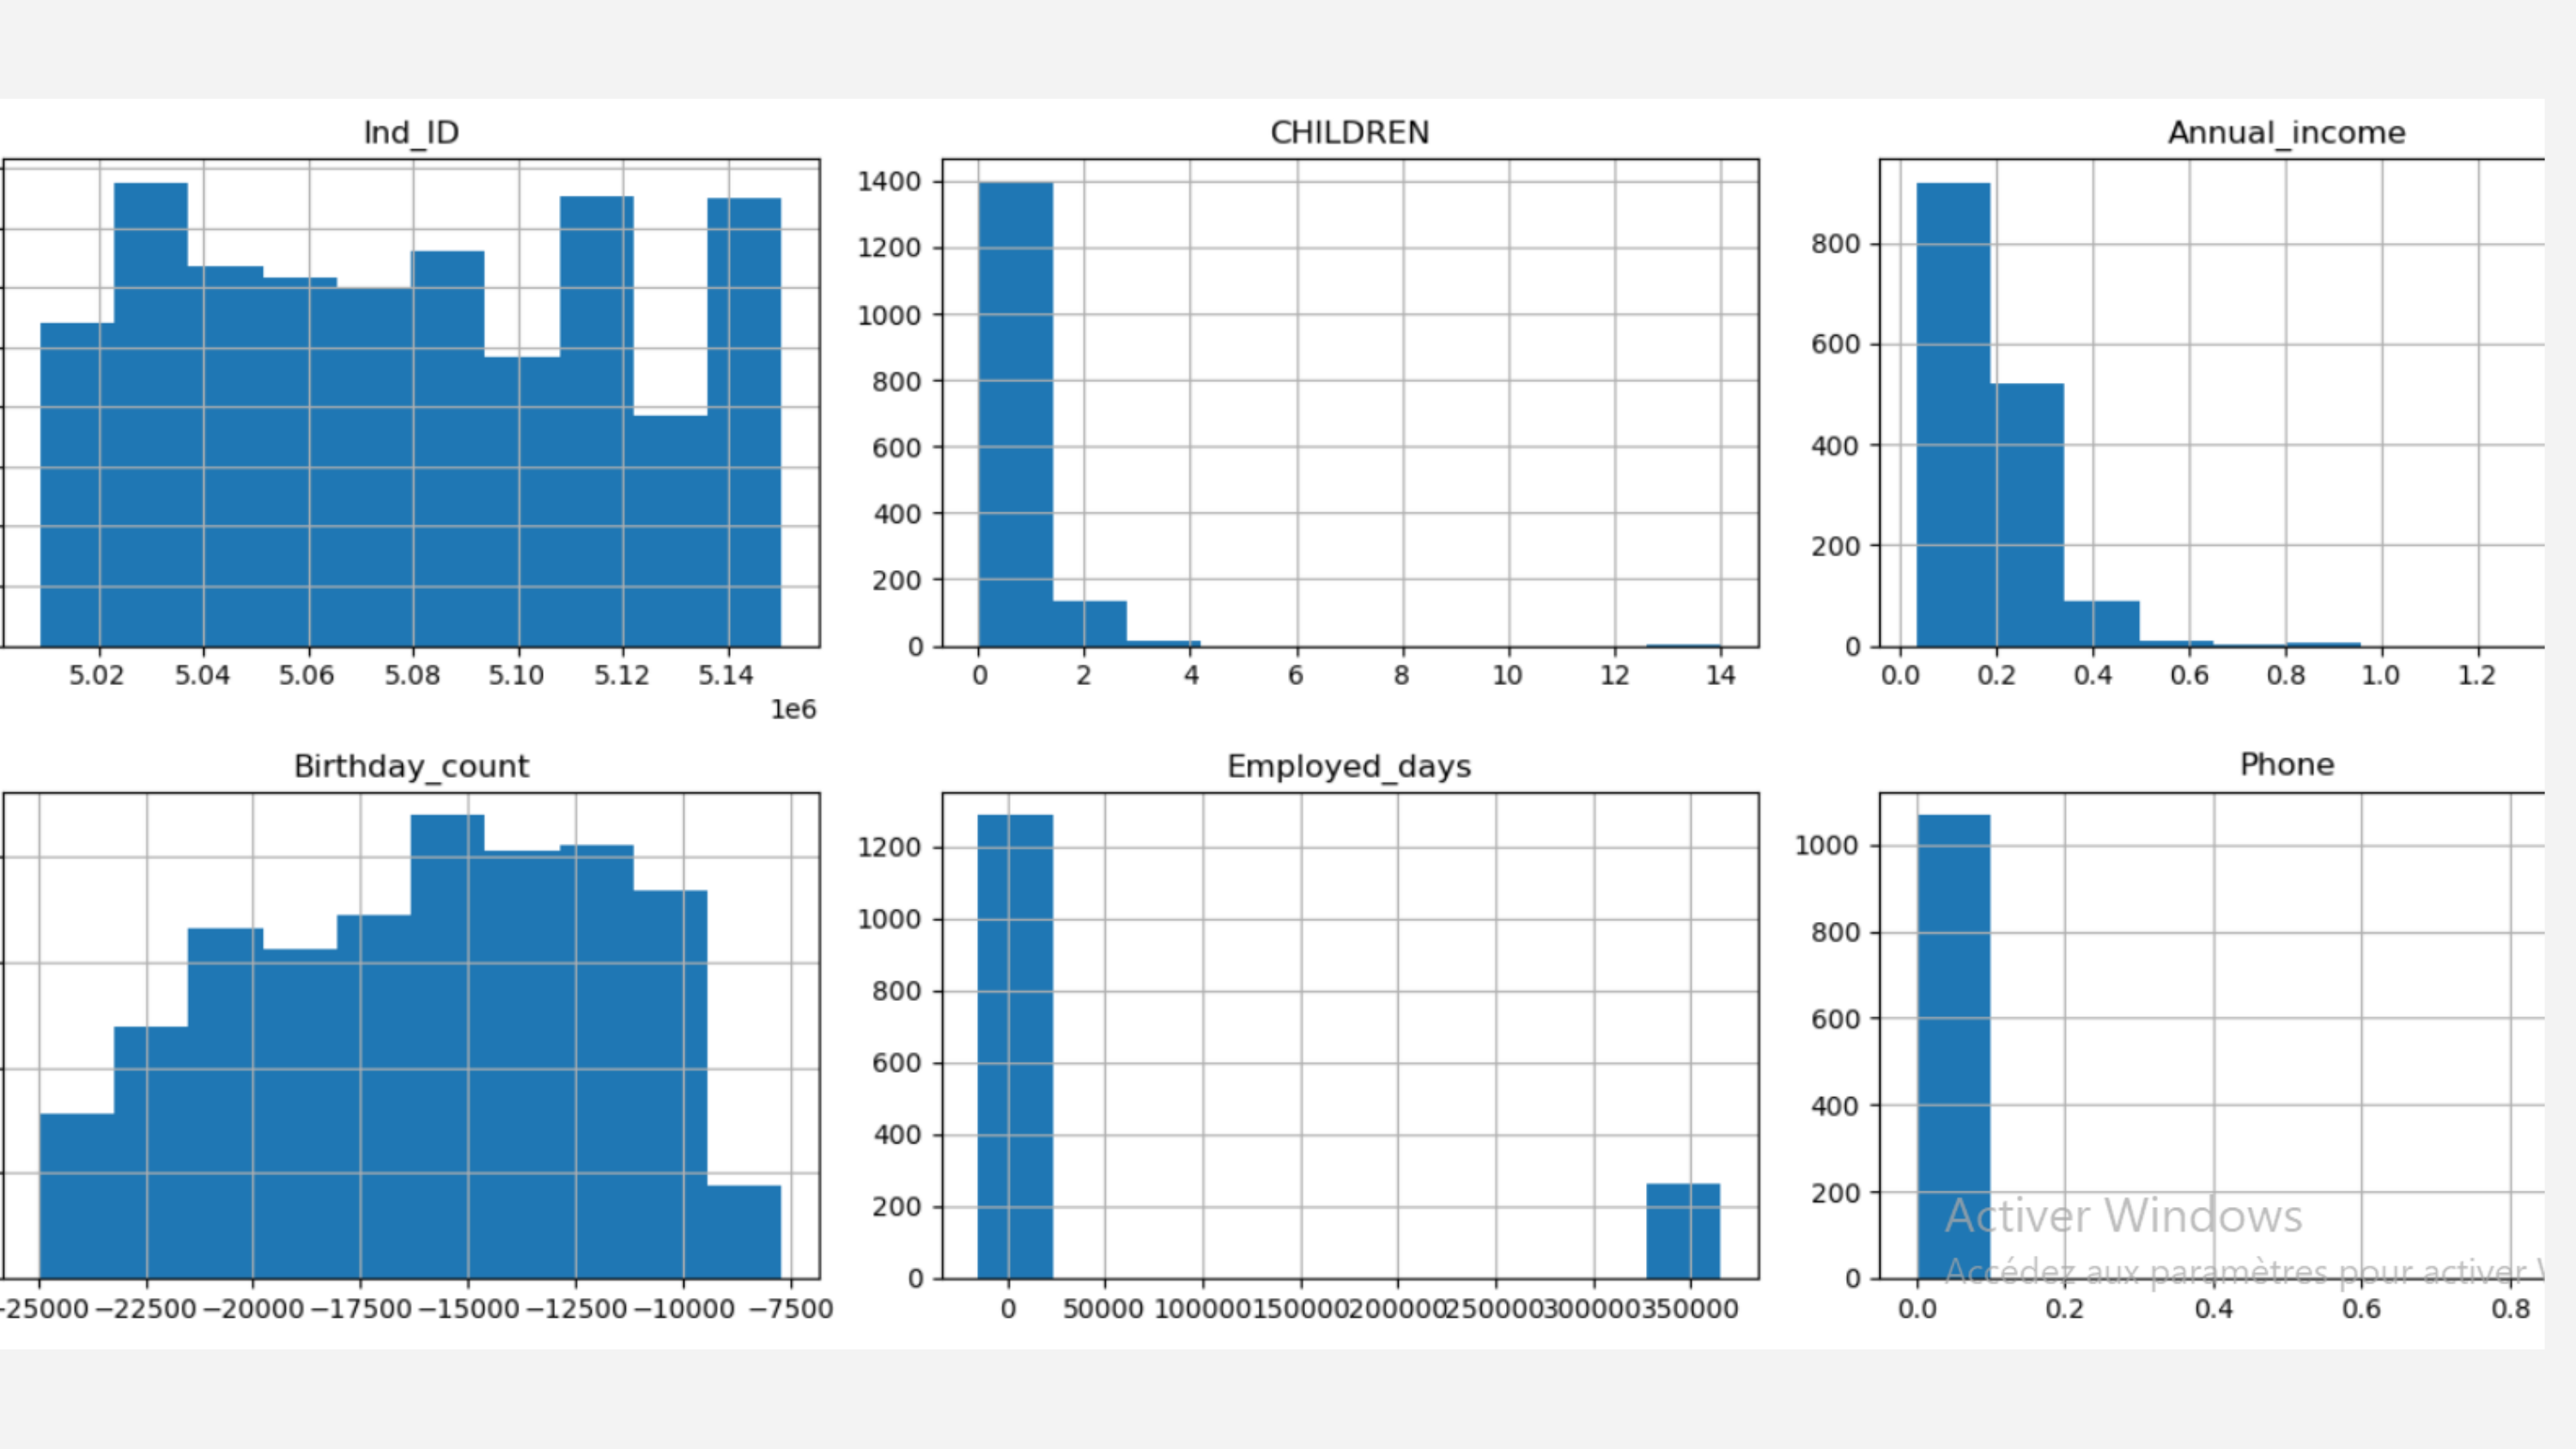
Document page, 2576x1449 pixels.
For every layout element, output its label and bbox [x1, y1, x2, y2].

text_box [0, 99, 2545, 1349]
